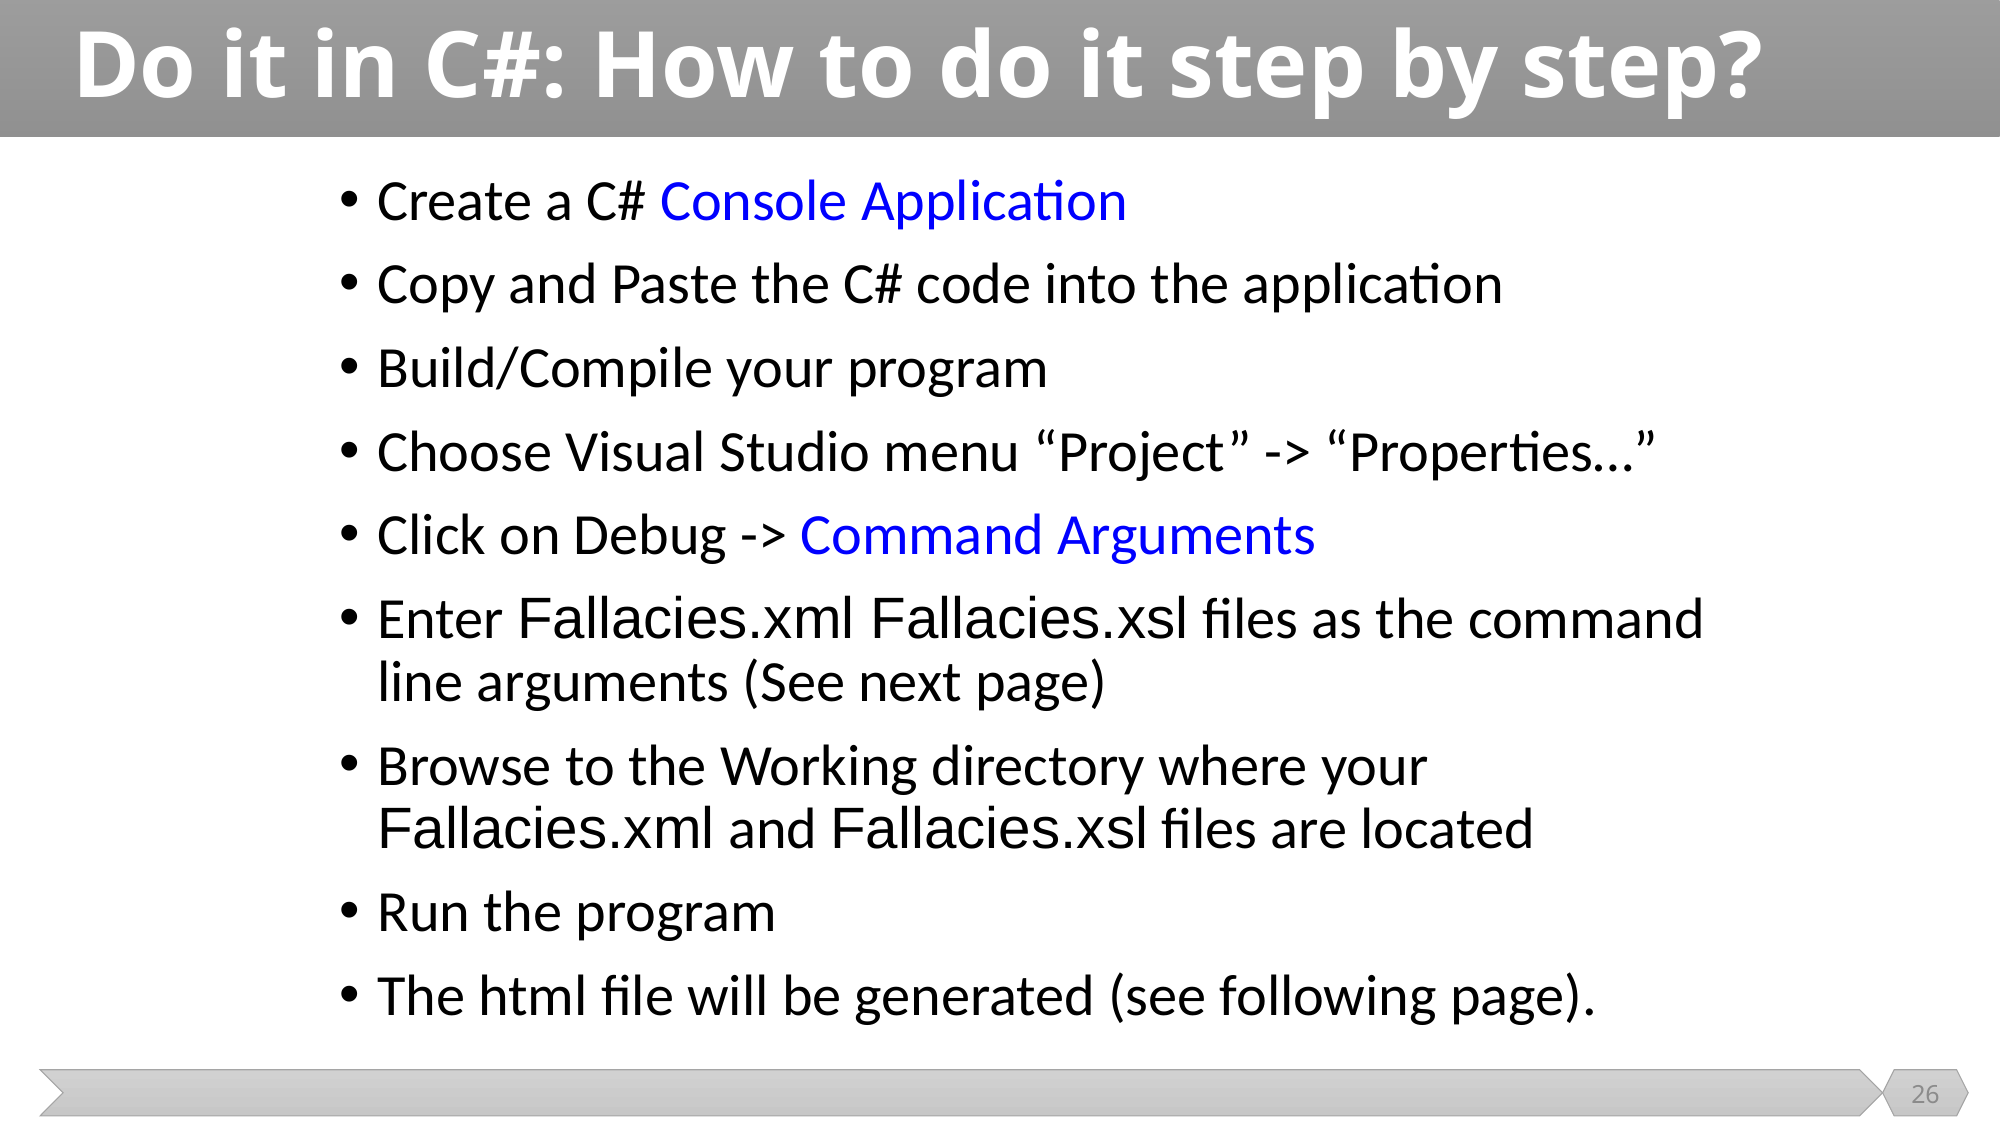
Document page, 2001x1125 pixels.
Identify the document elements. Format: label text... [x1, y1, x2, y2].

slide_number 26 [1882, 1065, 1969, 1125]
list Create a C# Console Application Copy and Paste the C# code into the application Build/Compile your program Choose Visual Studio menu “Project” -> “Properties…” Click on Debug -> Command Arguments Enter Fallacies.xml Fallacies.xsl files as the command line arguments (See next page) Browse to the Working directory where your Fallacies.xml and Fallacies.xsl files are located Run the program The html file will be generated (see following page). [324, 162, 1738, 1063]
title Do it in C#: How to do it step by step? [56, 0, 1969, 137]
